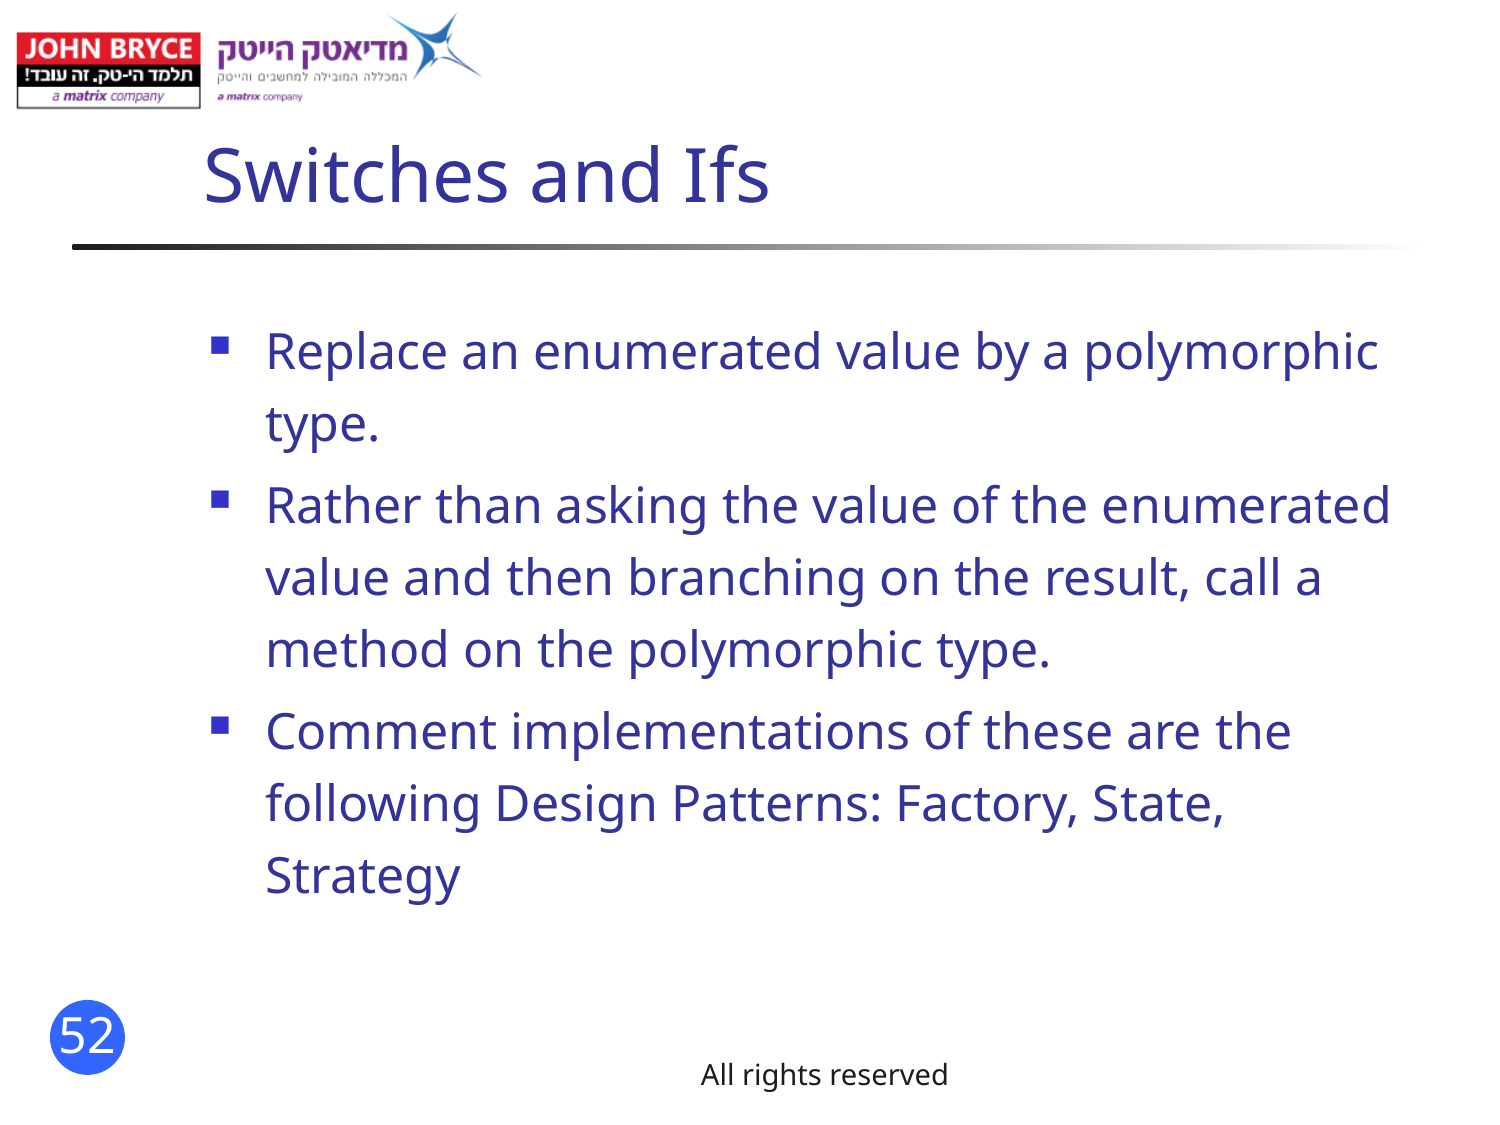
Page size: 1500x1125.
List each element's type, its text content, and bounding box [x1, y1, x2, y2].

footer All rights reserved [449, 1023, 1201, 1100]
picture [12, 9, 488, 113]
list Replace an enumerated value by a polymorphic type. Rather than asking the value of the enumerated value and then branching on the result, call a method on the polymorphic type. Comment implementations of these are the following Design Patterns: Factory, State, Strategy [193, 299, 1426, 1007]
title Switches and Ifs [188, 34, 1426, 226]
